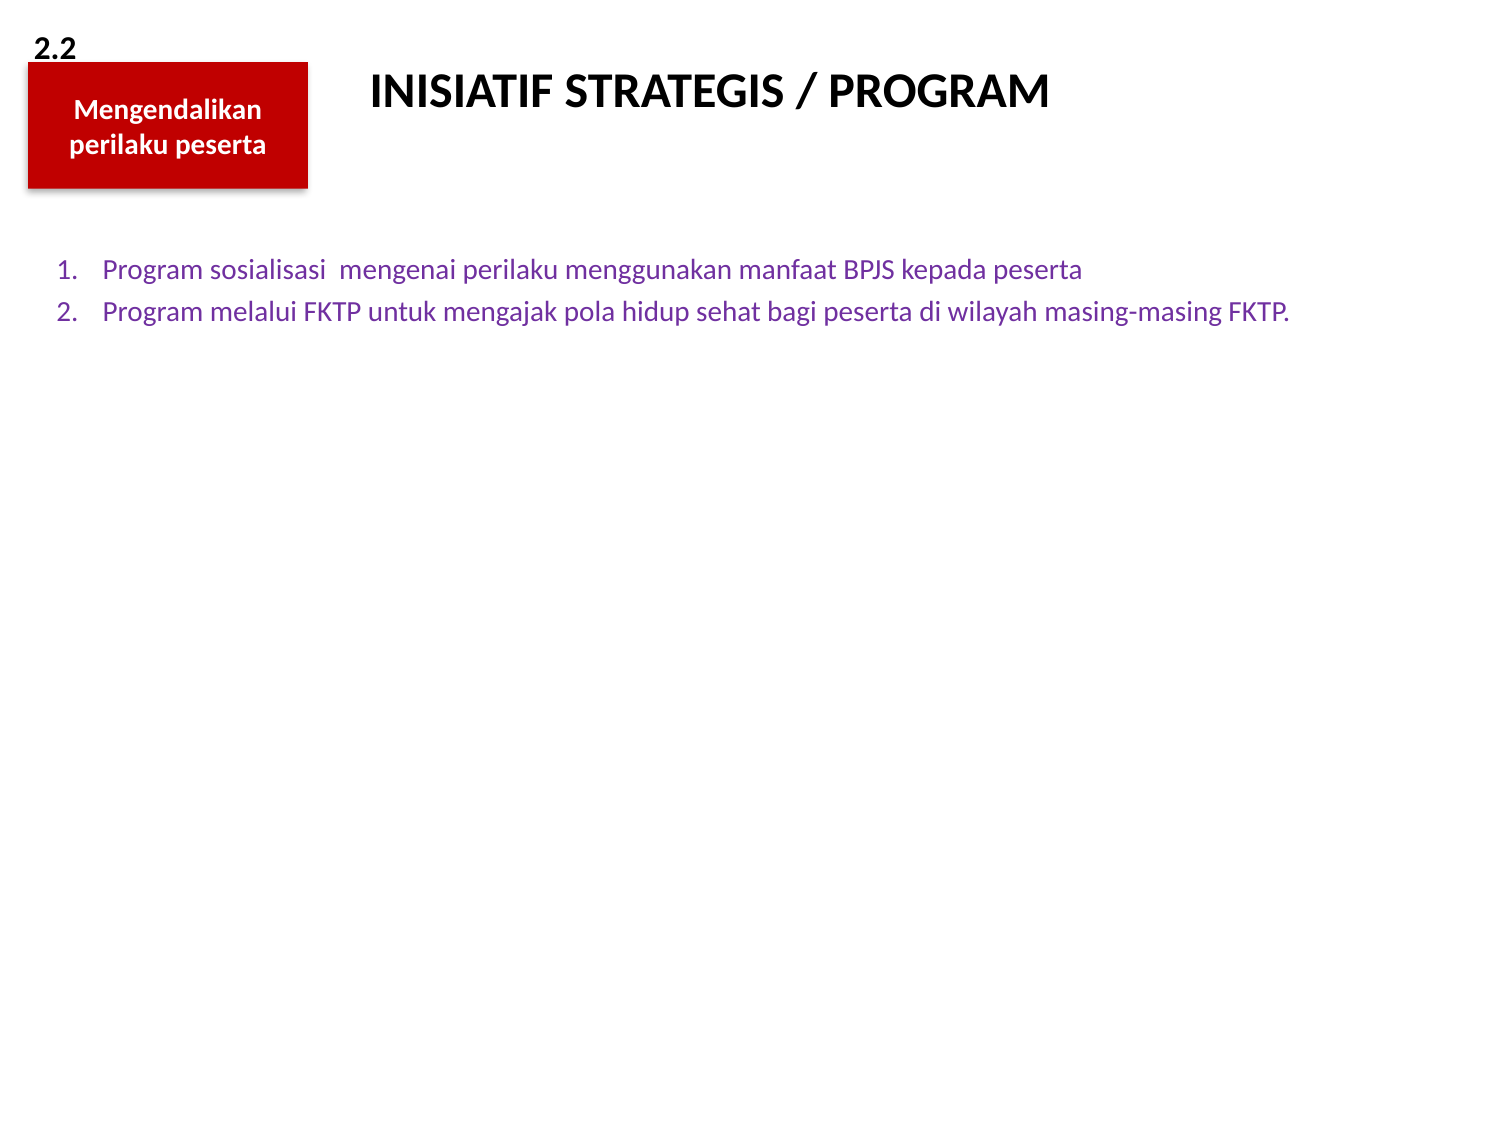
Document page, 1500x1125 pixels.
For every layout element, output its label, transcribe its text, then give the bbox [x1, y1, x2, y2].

text_box Mengendalikan perilaku peserta [26, 60, 310, 191]
text_box 2.2 [19, 19, 92, 74]
text_box INISIATIF STRATEGIS / PROGRAM [354, 49, 1066, 125]
text_box Program sosialisasi mengenai perilaku menggunakan manfaat BPJS kepada peserta Program melalui FKTP untuk mengajak pola hidup sehat bagi peserta di wilayah masing-masing FKTP. [31, 243, 1355, 500]
